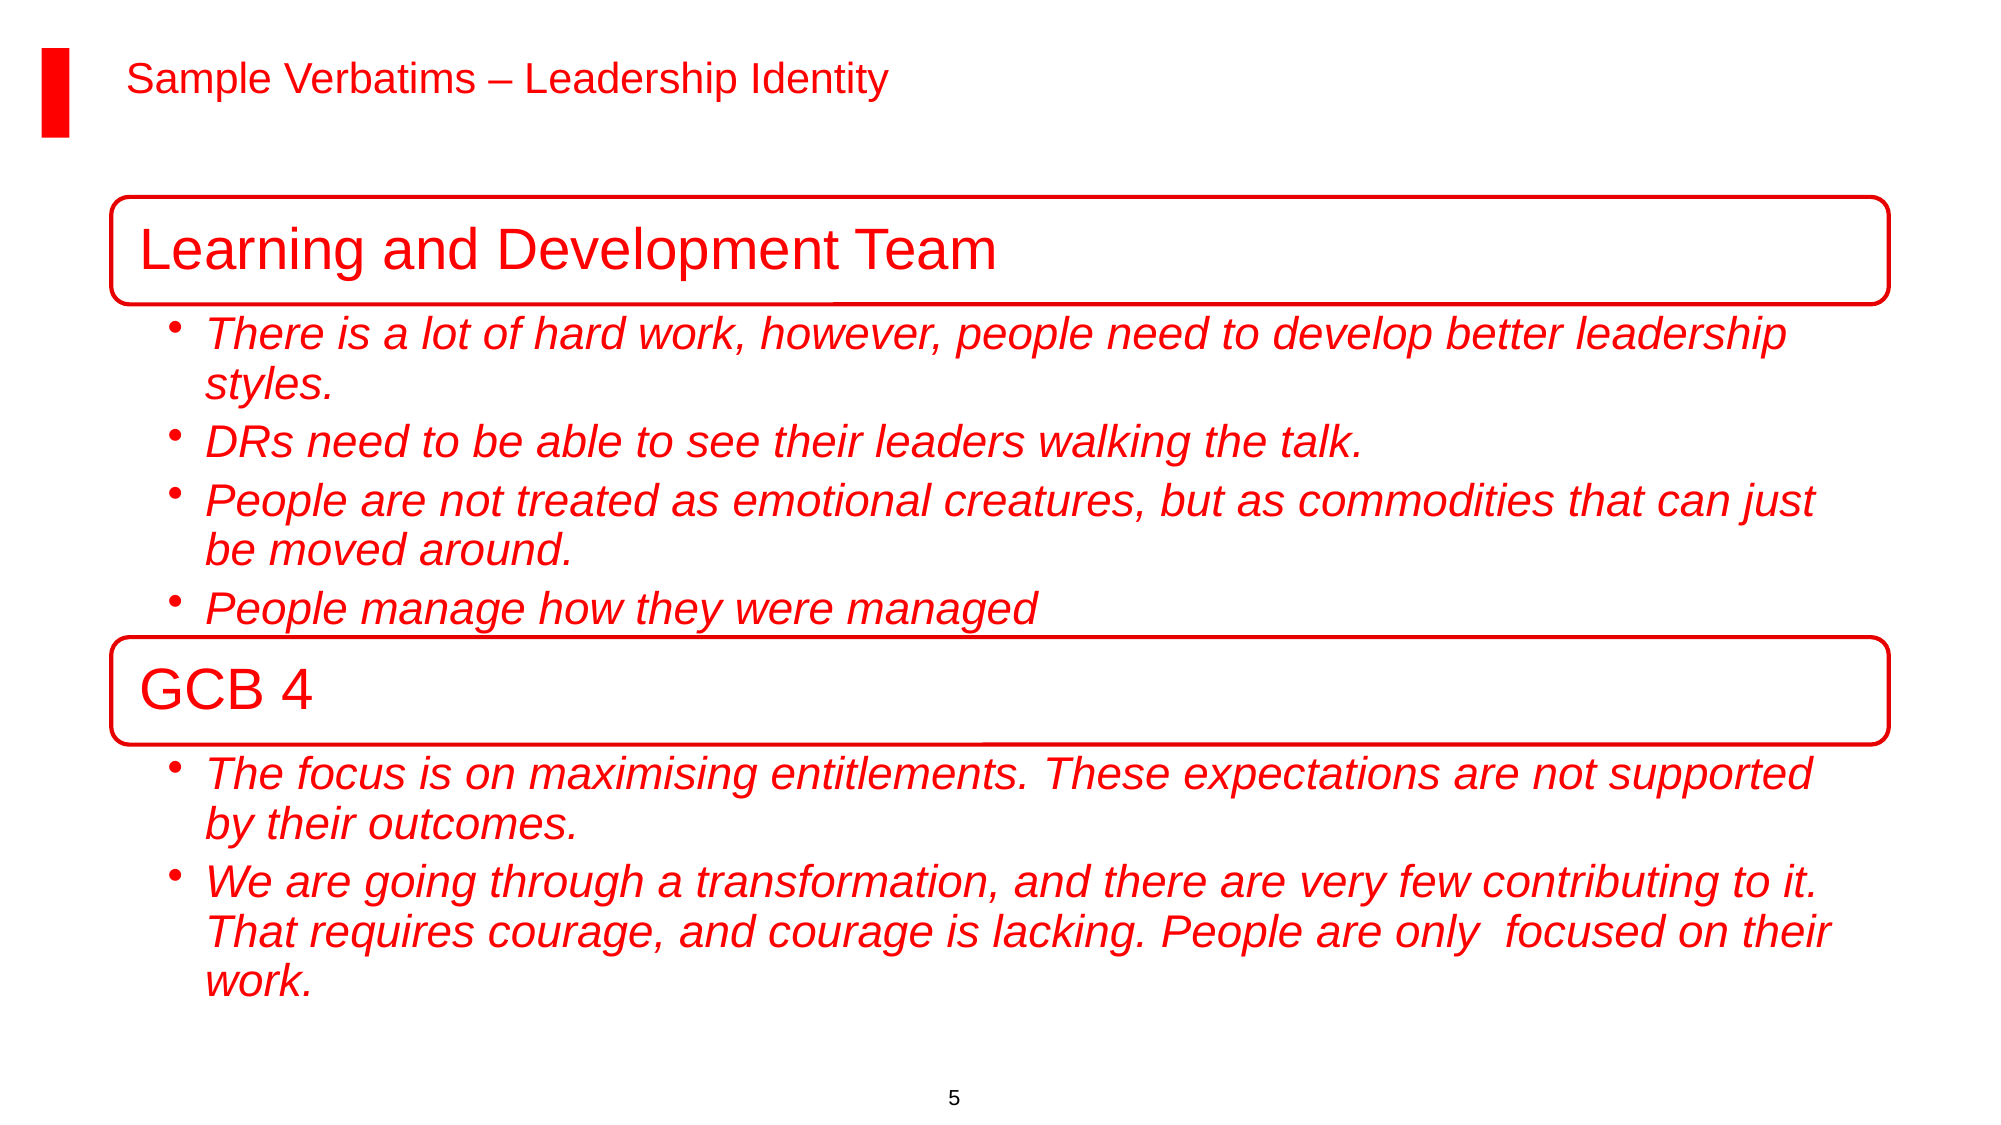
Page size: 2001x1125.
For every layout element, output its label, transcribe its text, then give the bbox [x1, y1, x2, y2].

title Sample Verbatims – Leadership Identity [111, 48, 1889, 161]
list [110, 193, 1890, 1010]
